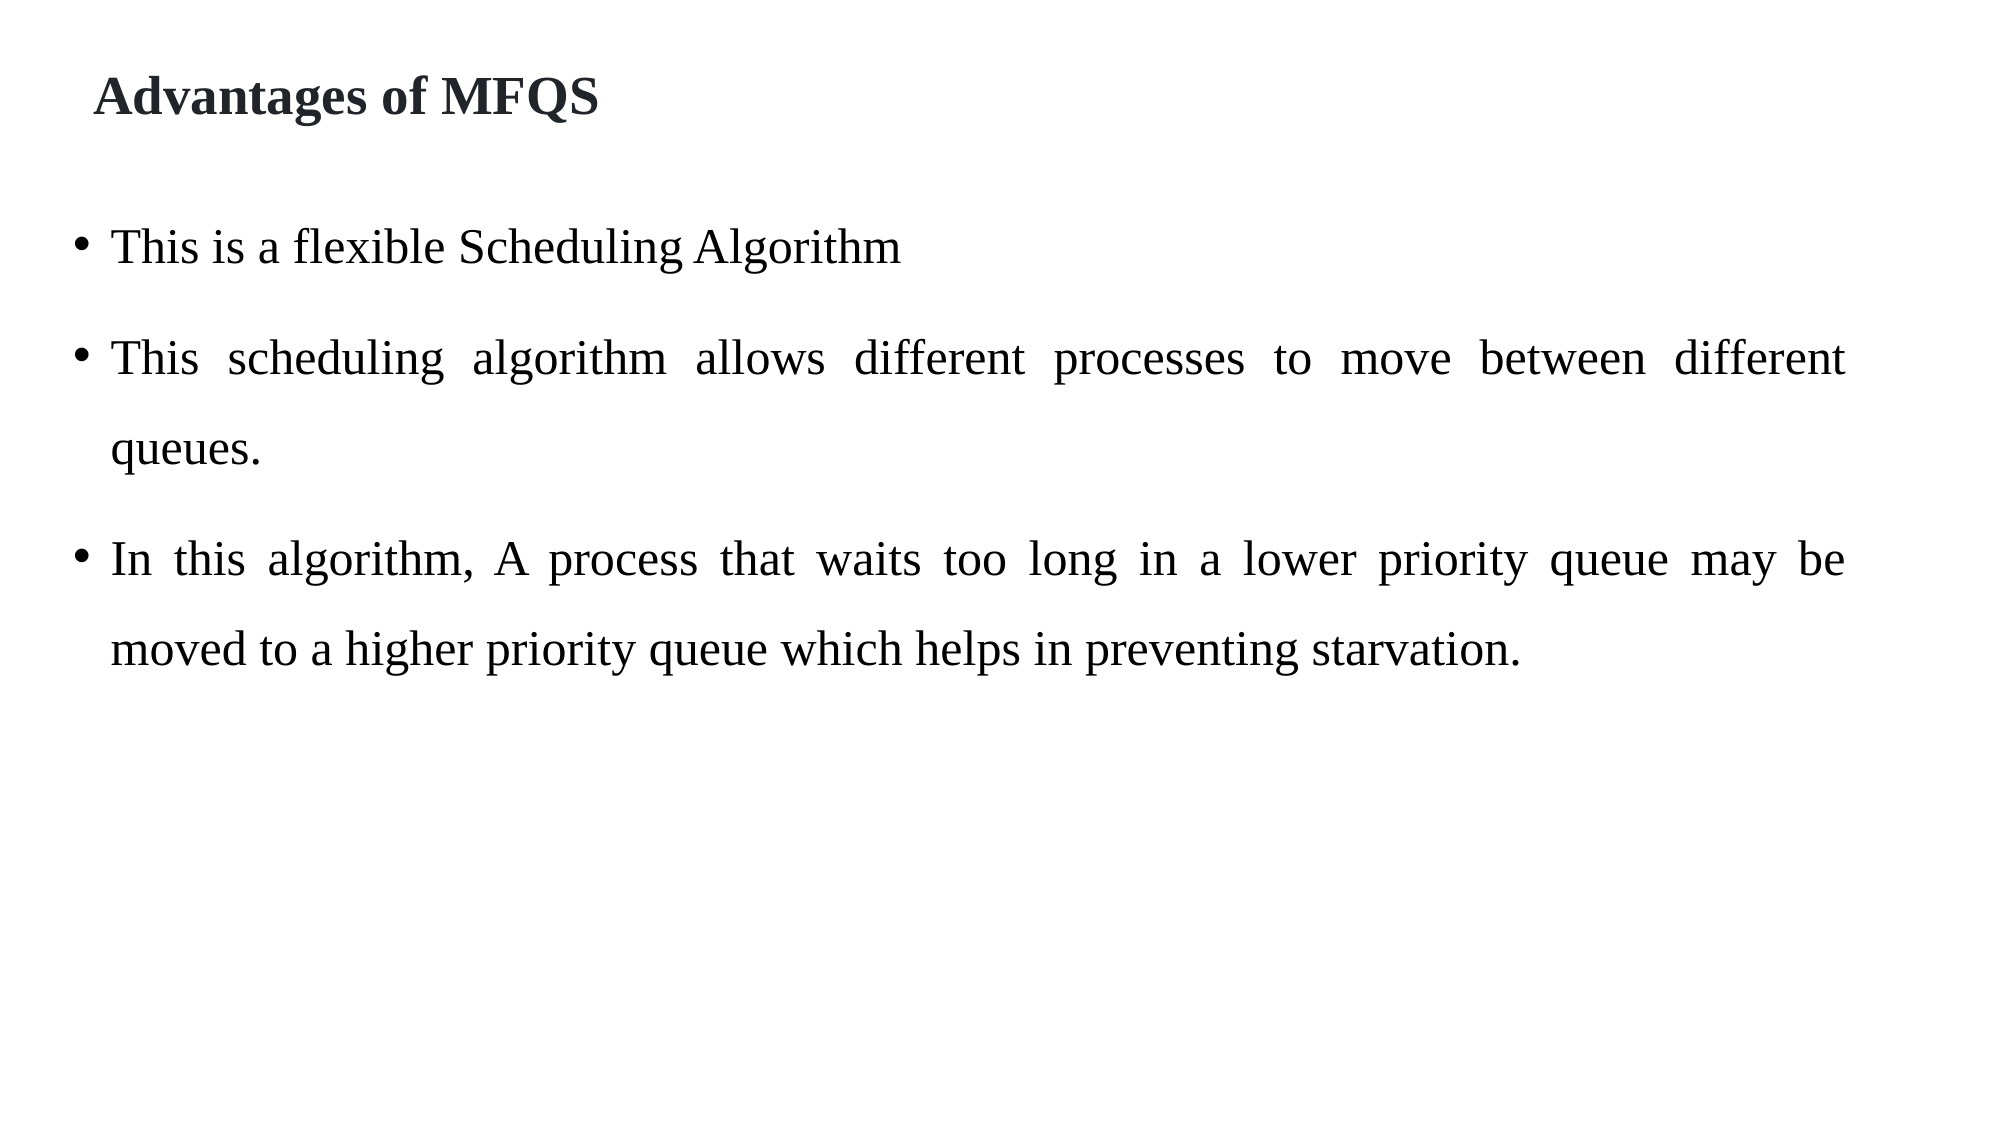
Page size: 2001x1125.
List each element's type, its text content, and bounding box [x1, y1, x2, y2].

list This is a flexible Scheduling Algorithm This scheduling algorithm allows different processes to move between different queues. In this algorithm, A process that waits too long in a lower priority queue may be moved to a higher priority queue which helps in preventing starvation. [58, 176, 1863, 1014]
title Advantages of MFQS [78, 59, 1863, 135]
